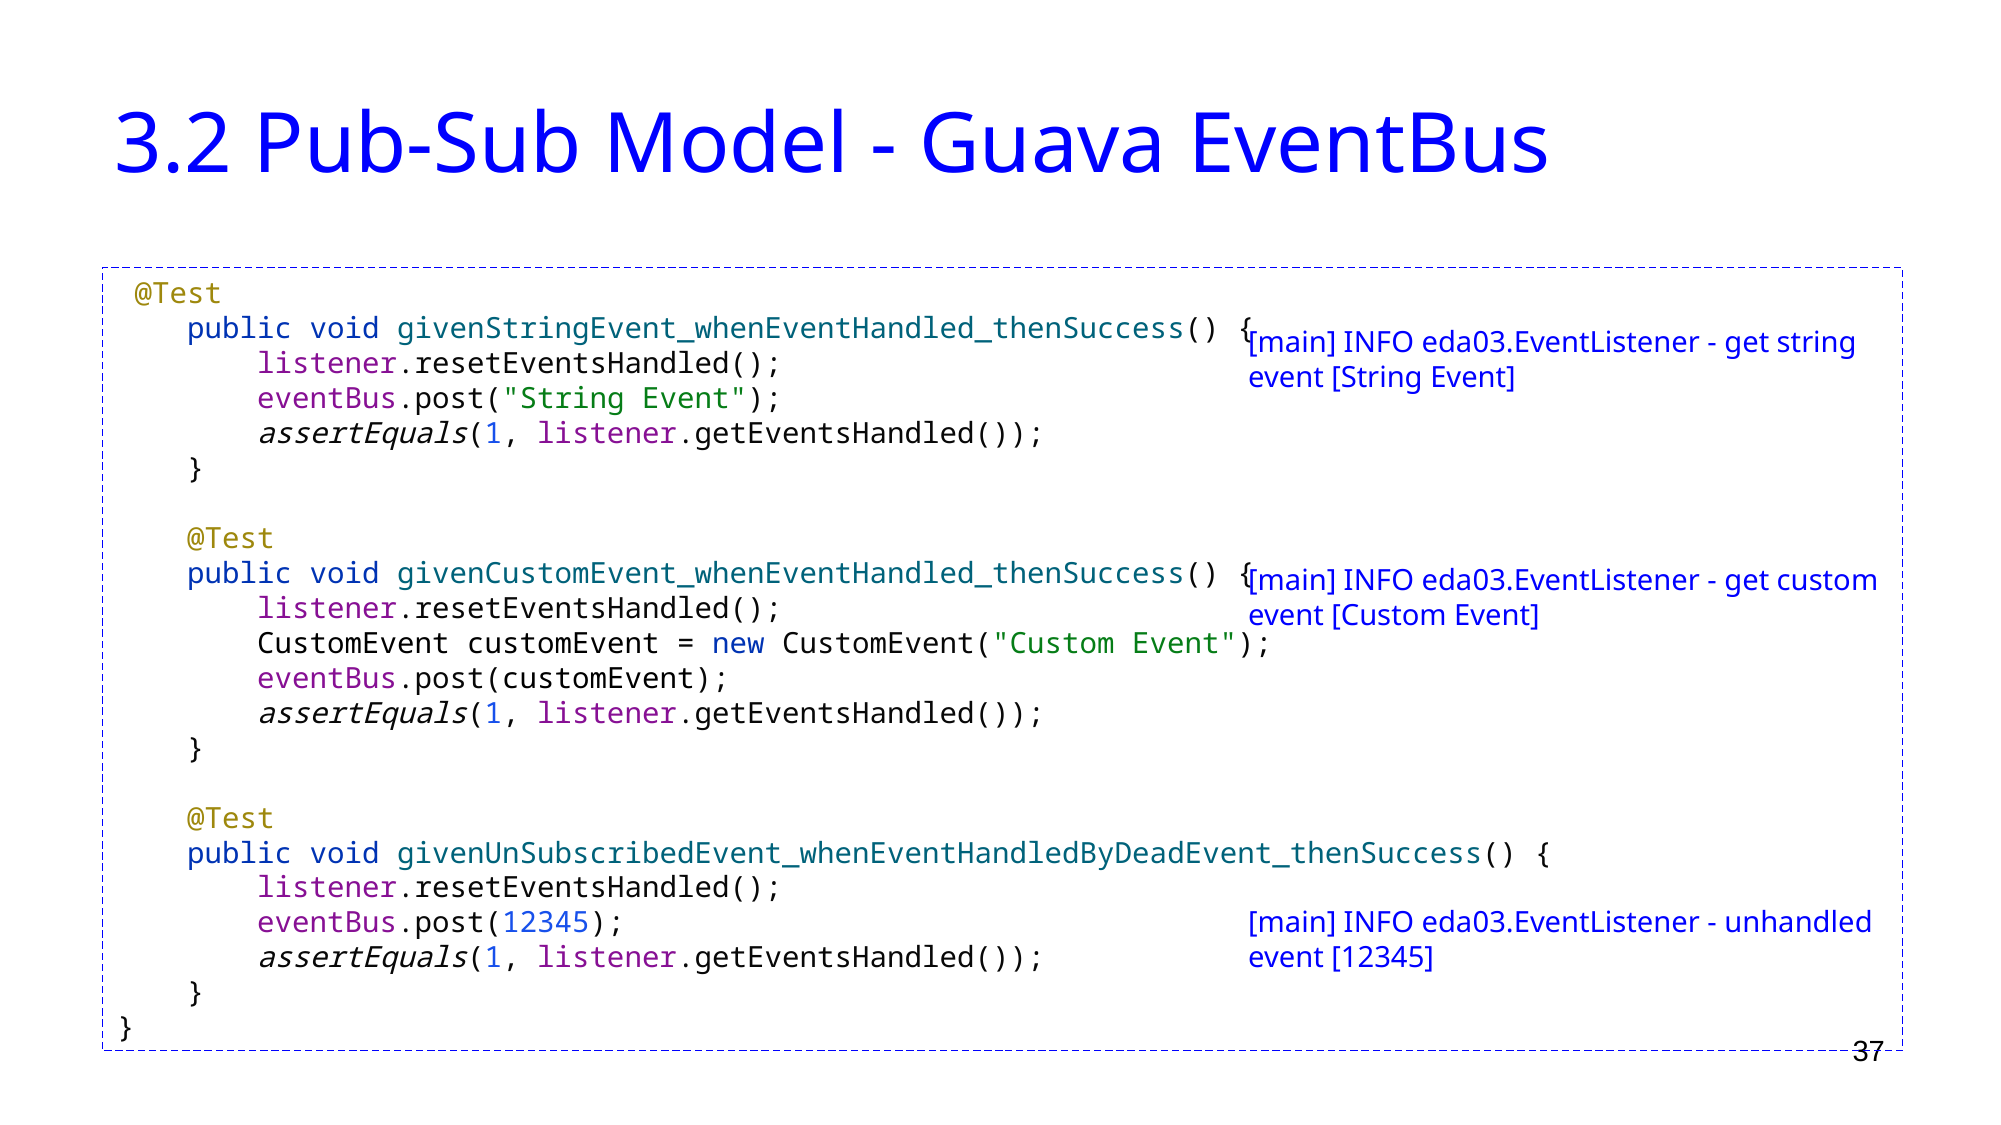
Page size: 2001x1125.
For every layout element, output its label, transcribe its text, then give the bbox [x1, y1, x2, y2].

title 3.2 Pub-Sub Model - Guava EventBus [99, 45, 1900, 233]
text_box @Test public void givenStringEvent_whenEventHandled_thenSuccess() { listener.resetEventsHandled(); eventBus.post("String Event"); assertEquals(1, listener.getEventsHandled()); } @Test public void givenCustomEvent_whenEventHandled_thenSuccess() { listener.resetEventsHandled(); CustomEvent customEvent = new CustomEvent("Custom Event"); eventBus.post(customEvent); assertEquals(1, listener.getEventsHandled()); } @Test public void givenUnSubscribedEvent_whenEventHandledByDeadEvent_thenSuccess() { listener.resetEventsHandled(); eventBus.post(12345); assertEquals(1, listener.getEventsHandled()); } } [102, 267, 1903, 1051]
slide_number 37 [1433, 1051, 1900, 1103]
text_box [main] INFO eda03.EventListener - get custom event [Custom Event] [1233, 553, 1898, 639]
text_box [main] INFO eda03.EventListener - get string event [String Event] [1233, 315, 1898, 401]
text_box [main] INFO eda03.EventListener - unhandled event [12345] [1233, 895, 1903, 981]
